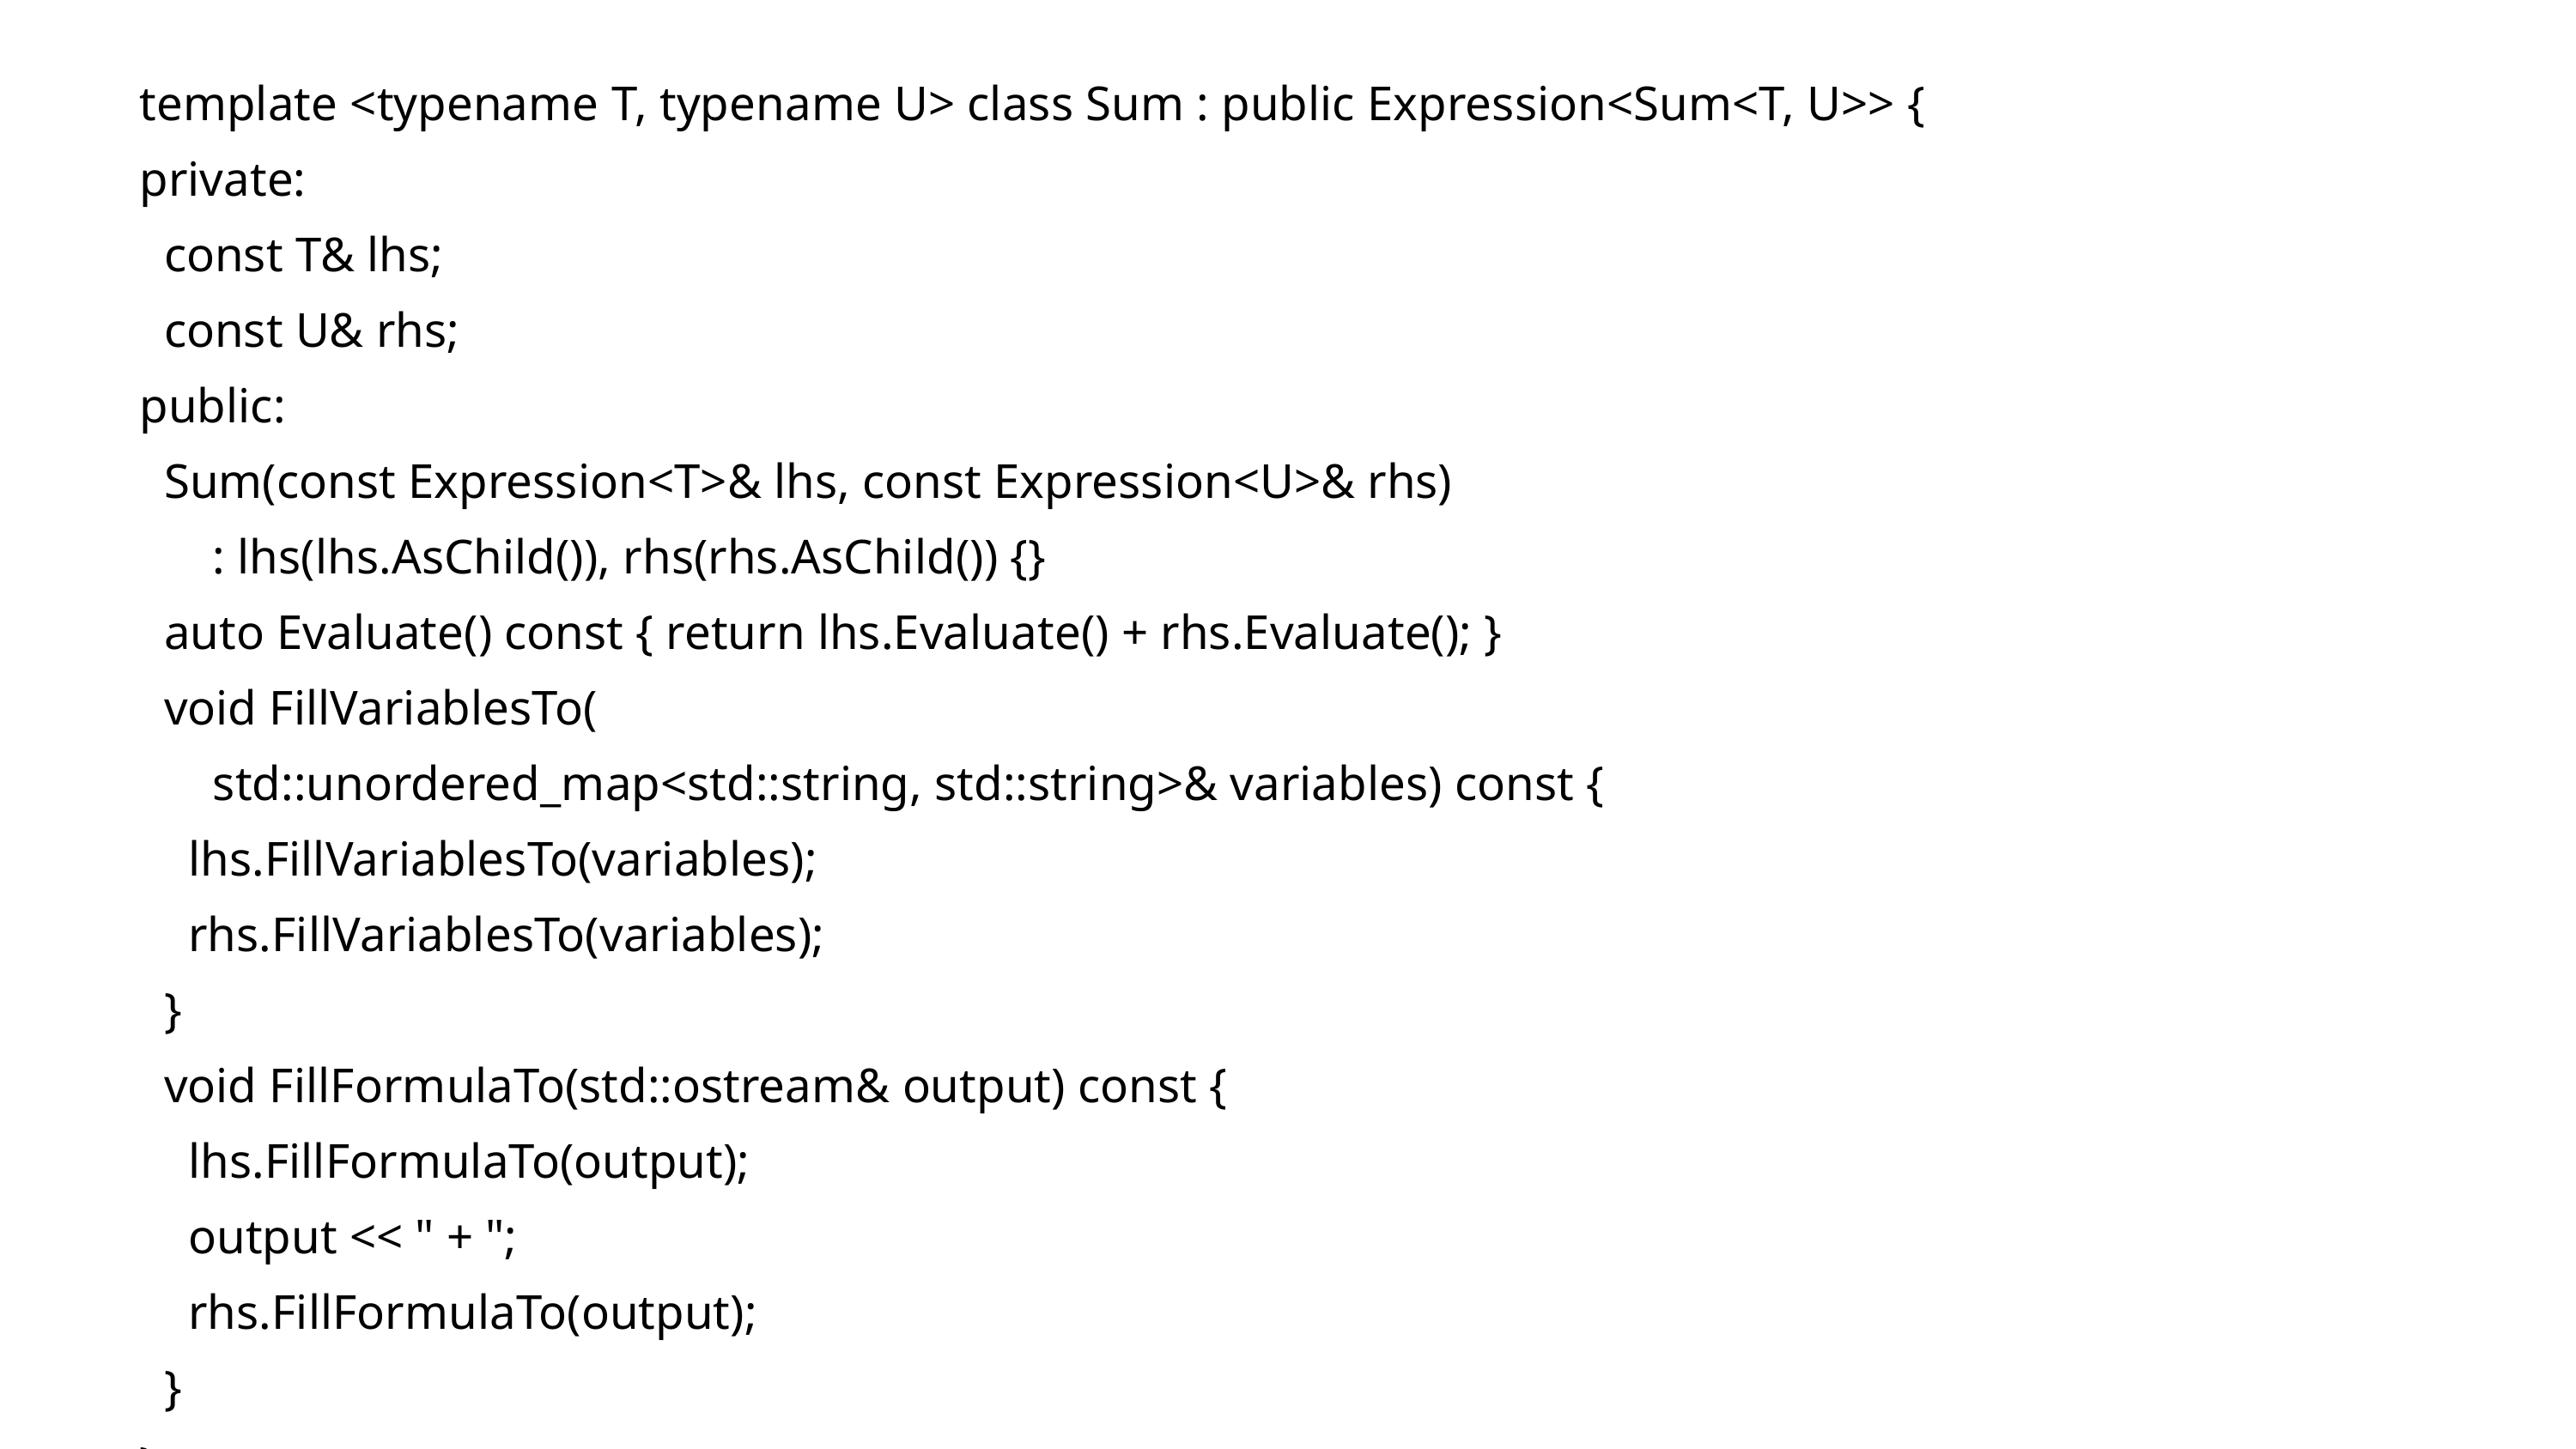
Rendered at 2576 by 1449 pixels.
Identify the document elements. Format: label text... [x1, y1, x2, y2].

text_box template <typename T, typename U> class Sum : public Expression<Sum<T, U>> { private: const T& lhs; const U& rhs; public: Sum(const Expression<T>& lhs, const Expression<U>& rhs) : lhs(lhs.AsChild()), rhs(rhs.AsChild()) {} auto Evaluate() const { return lhs.Evaluate() + rhs.Evaluate(); } void FillVariablesTo( std::unordered_map<std::string, std::string>& variables) const { lhs.FillVariablesTo(variables); rhs.FillVariablesTo(variables); } void FillFormulaTo(std::ostream& output) const { lhs.FillFormulaTo(output); output << " + "; rhs.FillFormulaTo(output); } }; [139, 53, 2464, 1419]
